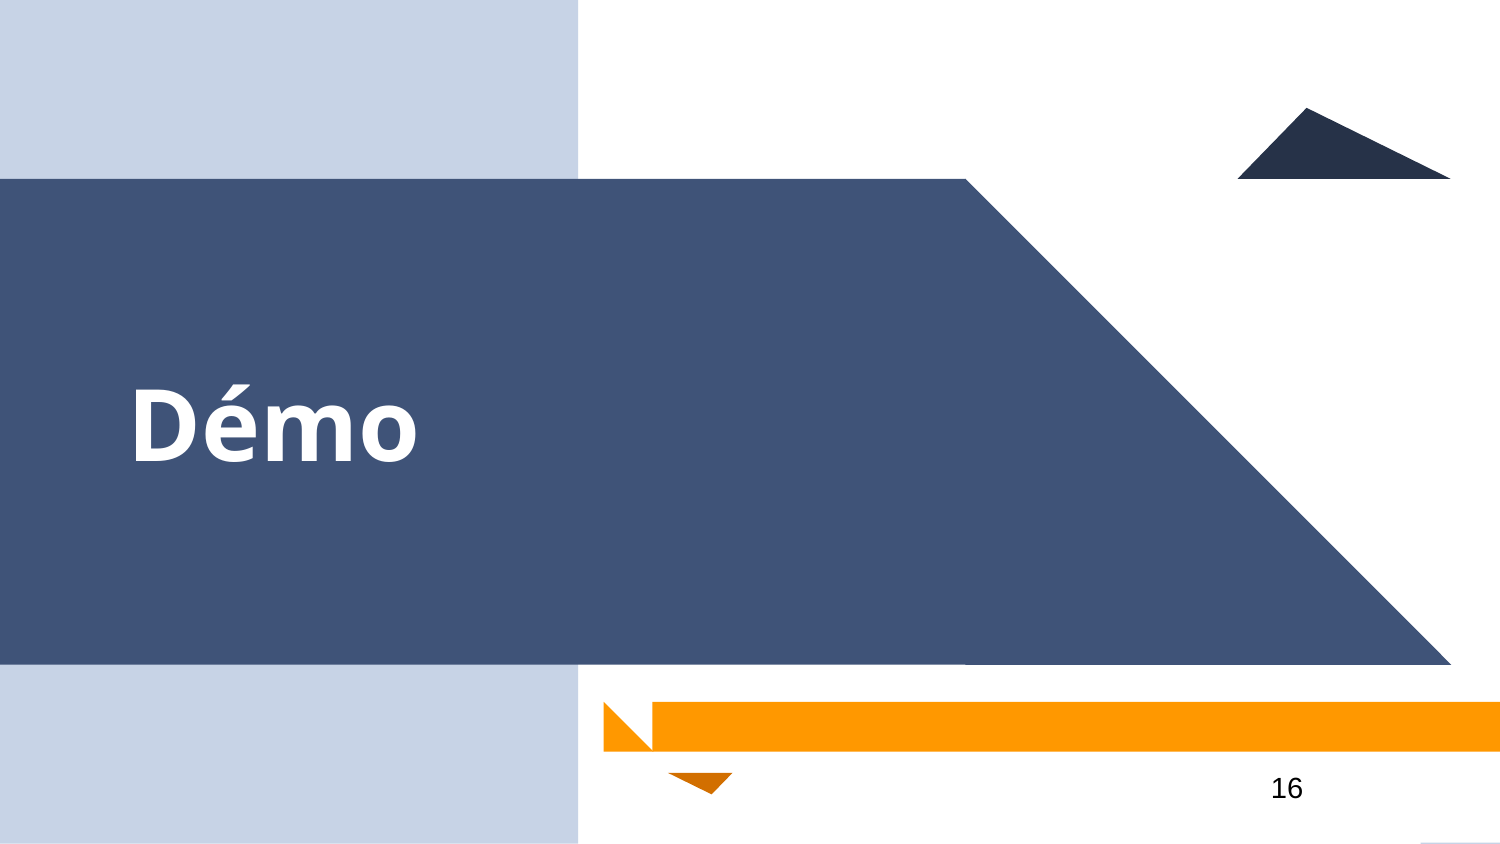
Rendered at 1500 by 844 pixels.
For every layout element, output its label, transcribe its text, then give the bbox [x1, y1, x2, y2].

text_box Démo [112, 178, 993, 665]
text_box <numéro> [1255, 760, 1500, 813]
